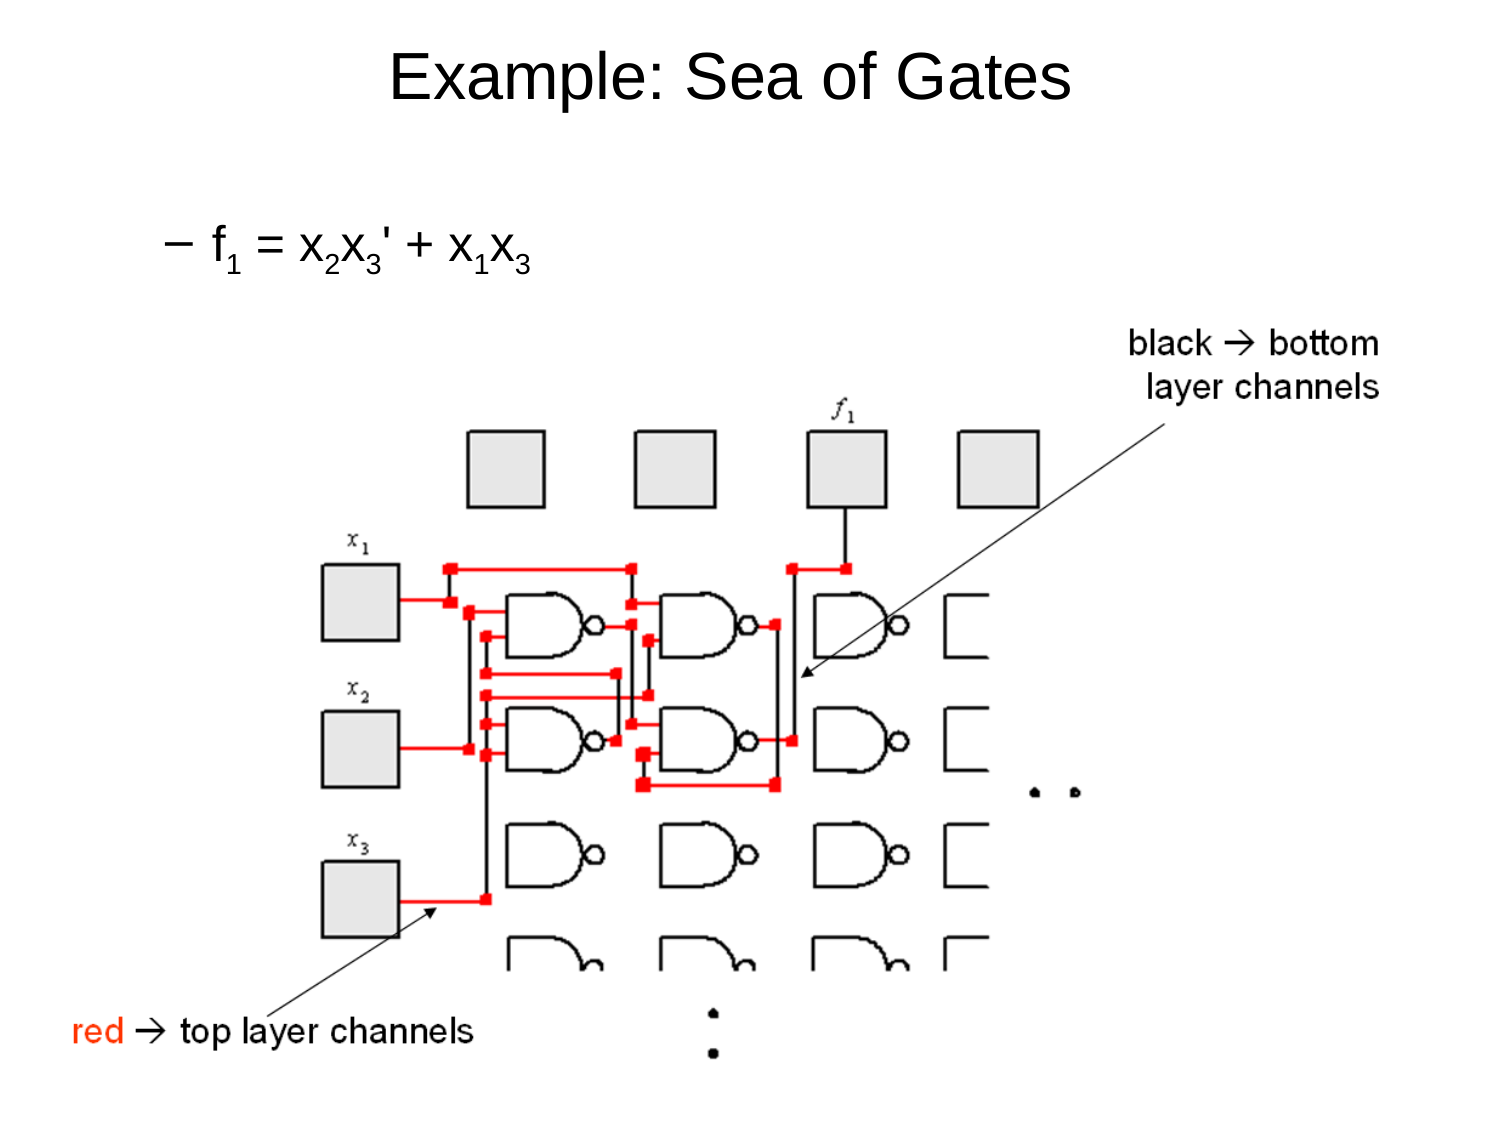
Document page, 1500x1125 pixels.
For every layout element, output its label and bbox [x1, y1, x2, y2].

list [75, 24, 1388, 138]
picture [12, 308, 1413, 1076]
